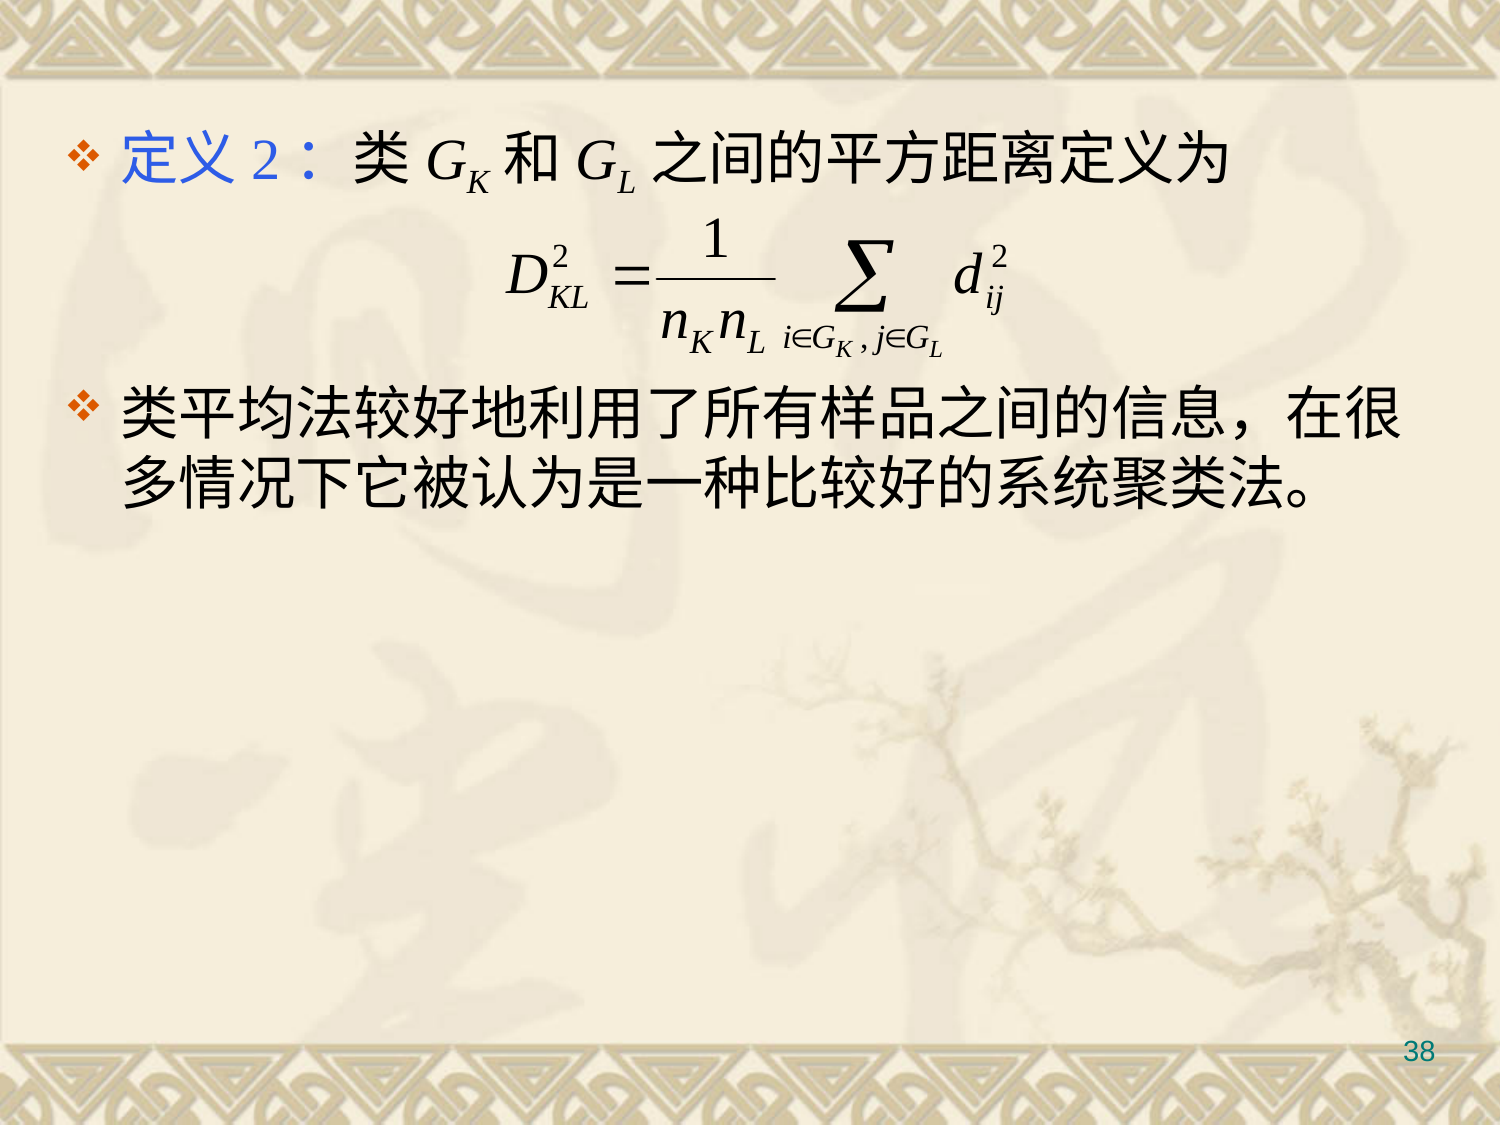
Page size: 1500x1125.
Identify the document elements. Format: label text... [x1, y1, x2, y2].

slide_number 38 [1074, 1024, 1451, 1103]
picture [0, 0, 1500, 1125]
list 定义2：类GK和GL之间的平方距离定义为 类平均法较好地利用了所有样品之间的信息，在很多情况下它被认为是一种比较好的系统聚类法。 [49, 113, 1451, 1001]
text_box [501, 207, 1017, 363]
